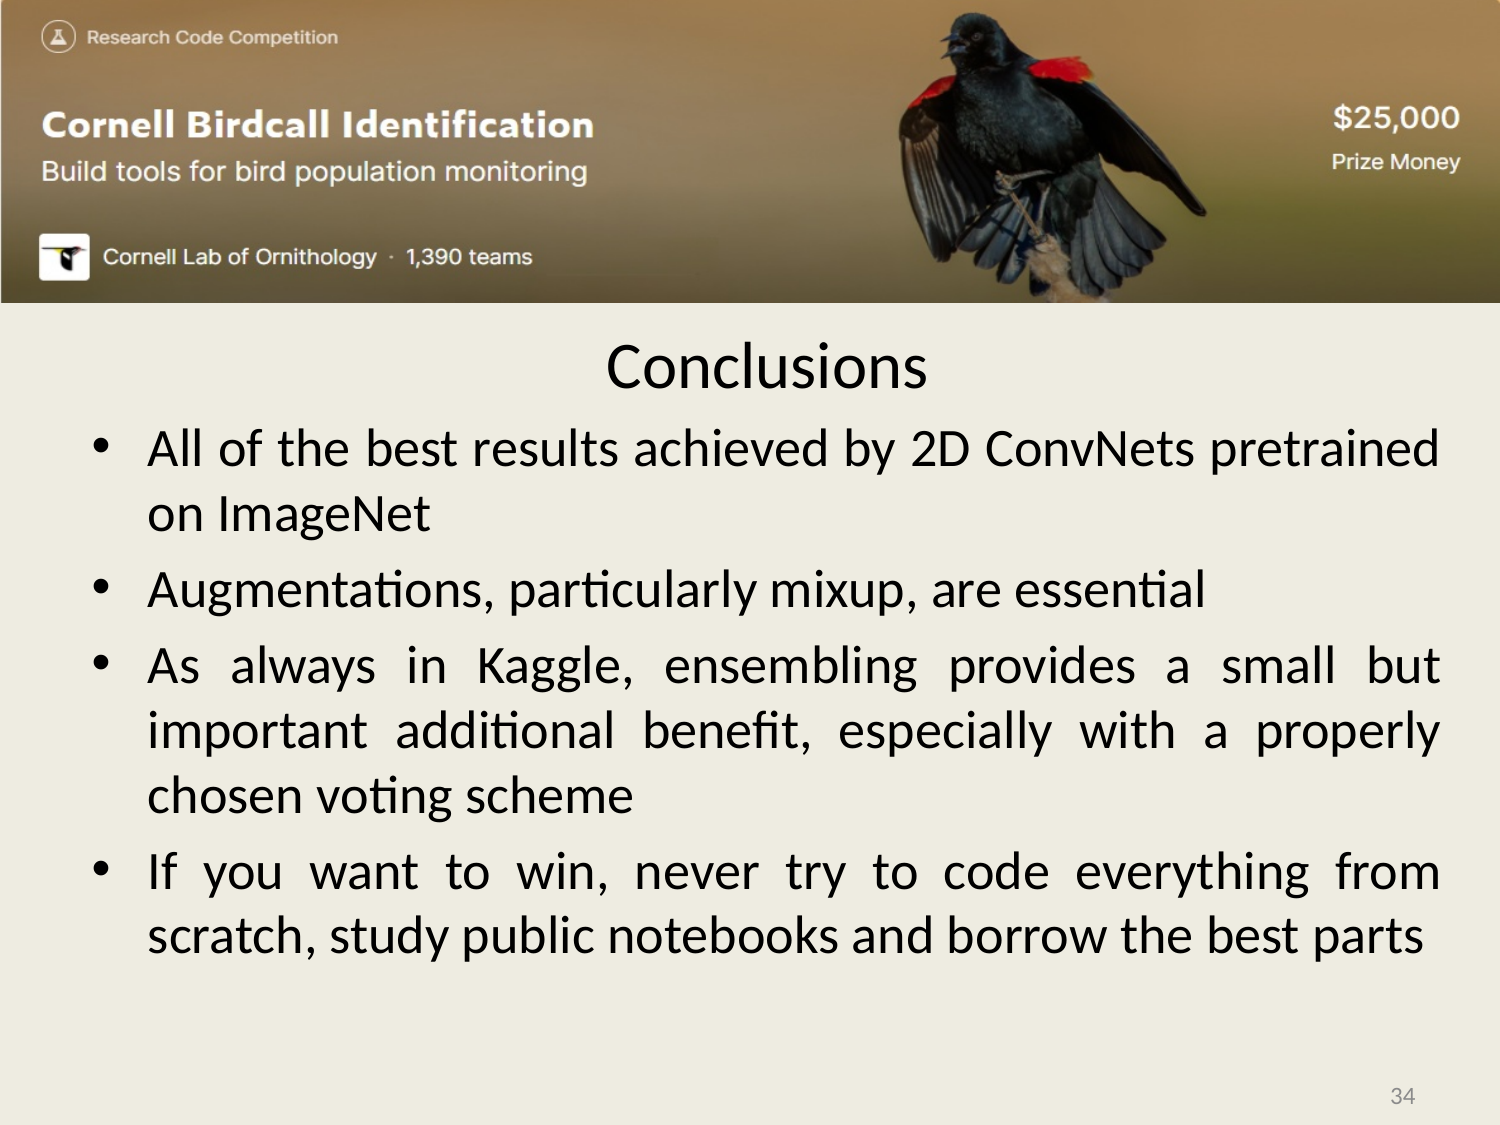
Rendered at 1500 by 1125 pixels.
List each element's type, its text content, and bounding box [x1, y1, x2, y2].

picture [0, 0, 1500, 303]
slide_number 34 [1080, 1065, 1431, 1125]
list Conclusions All of the best results achieved by 2D ConvNets pretrained on ImageNet Augmentations, particularly mixup, are essential As always in Kaggle, ensembling provides a small but important additional benefit, especially with a properly chosen voting scheme If you want to win, never try to code everything from scratch, study public notebooks and borrow the best parts [76, 314, 1459, 1057]
